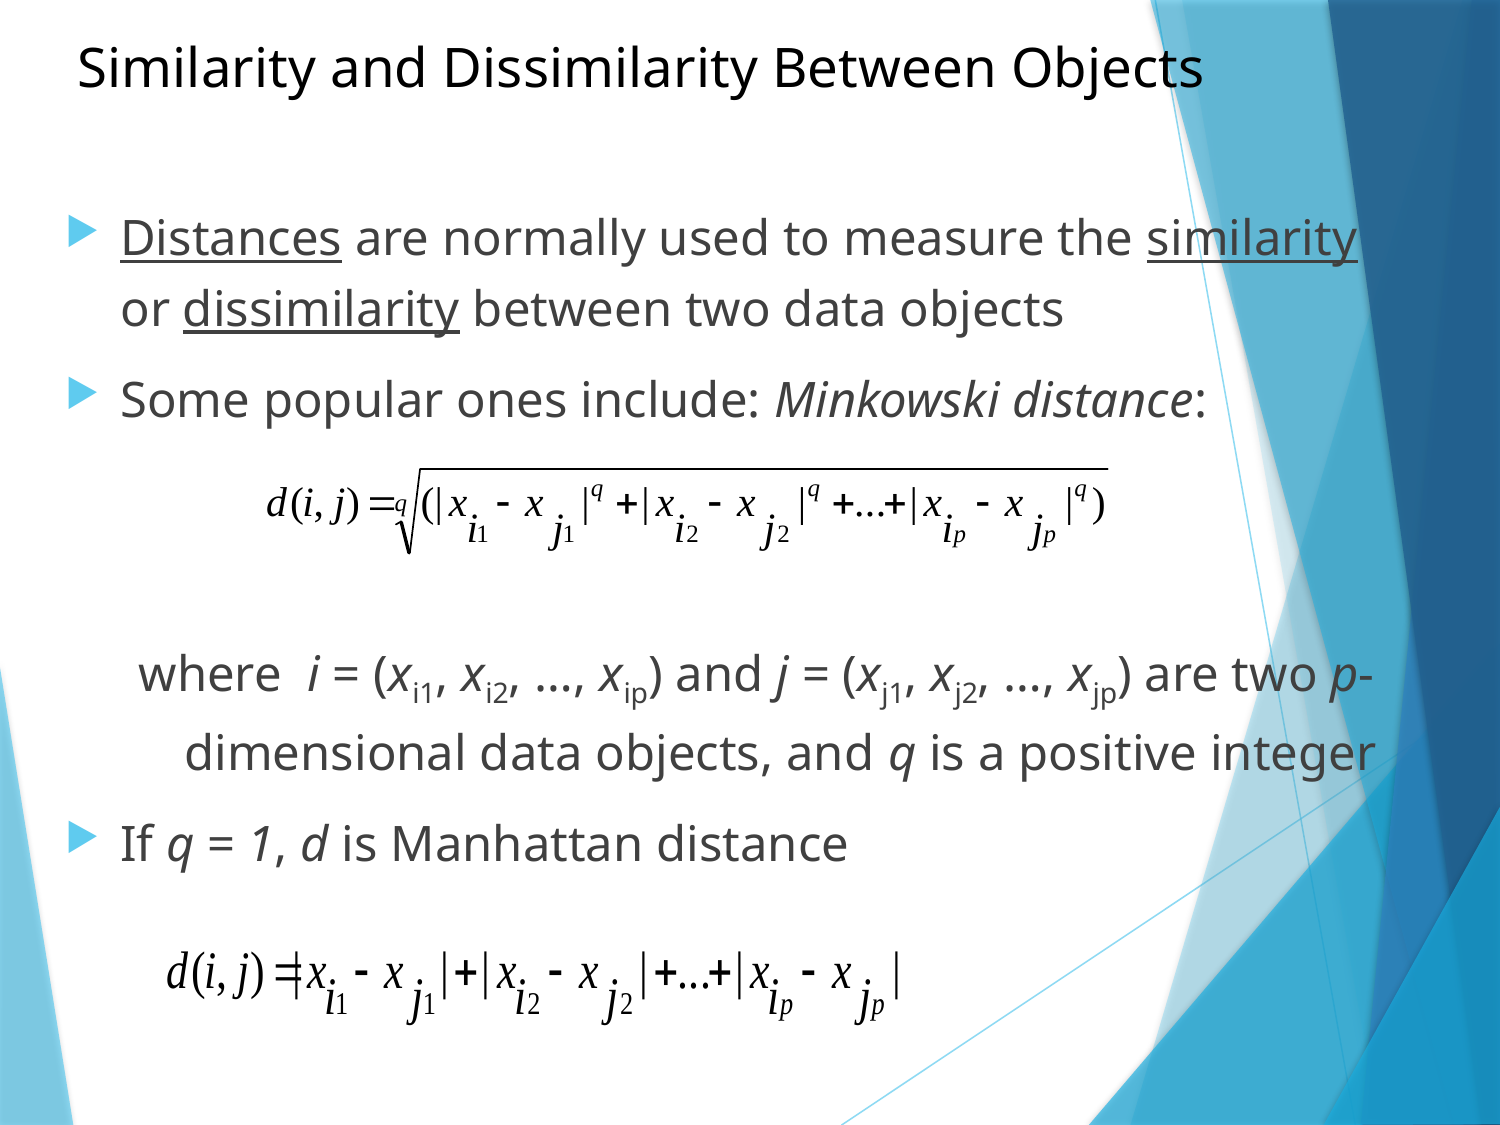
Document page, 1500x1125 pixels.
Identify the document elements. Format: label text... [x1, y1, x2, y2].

title Similarity and Dissimilarity Between Objects [62, 24, 1450, 150]
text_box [161, 942, 905, 1034]
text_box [261, 461, 1113, 561]
list Distances are normally used to measure the similarity or dissimilarity between two data objects Some popular ones include: Minkowski distance: where i = (xi1, xi2, …, xip) and j = (xj1, xj2, …, xjp) are two p-dimensional data objects, and q is a positive integer If q = 1, d is Manhattan distance [50, 187, 1400, 951]
